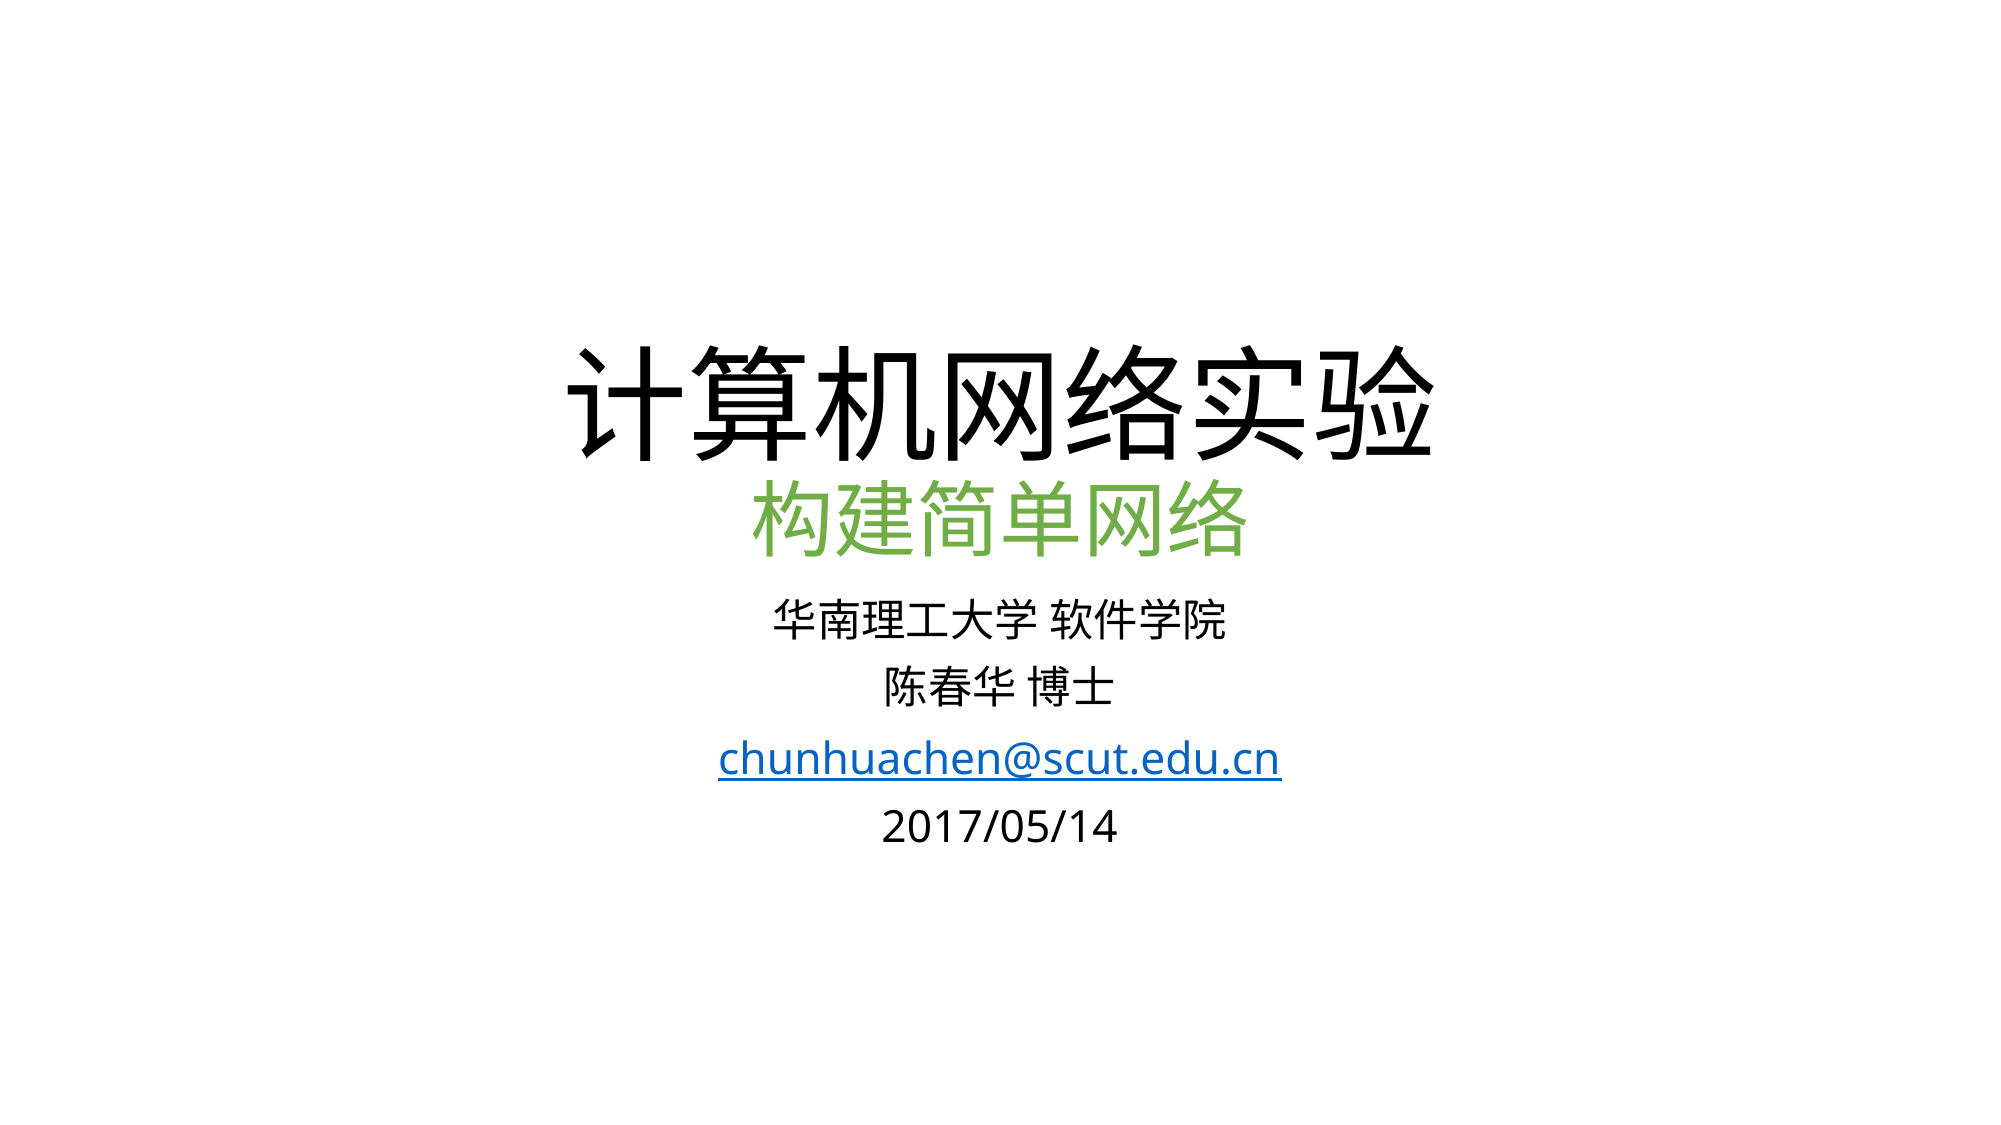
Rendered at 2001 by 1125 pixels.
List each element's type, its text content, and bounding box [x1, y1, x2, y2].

subtitle 华南理工大学 软件学院 陈春华 博士 chunhuachen@scut.edu.cn 2017/05/14 [249, 590, 1750, 863]
title 计算机网络实验 构建简单网络 [249, 184, 1750, 576]
